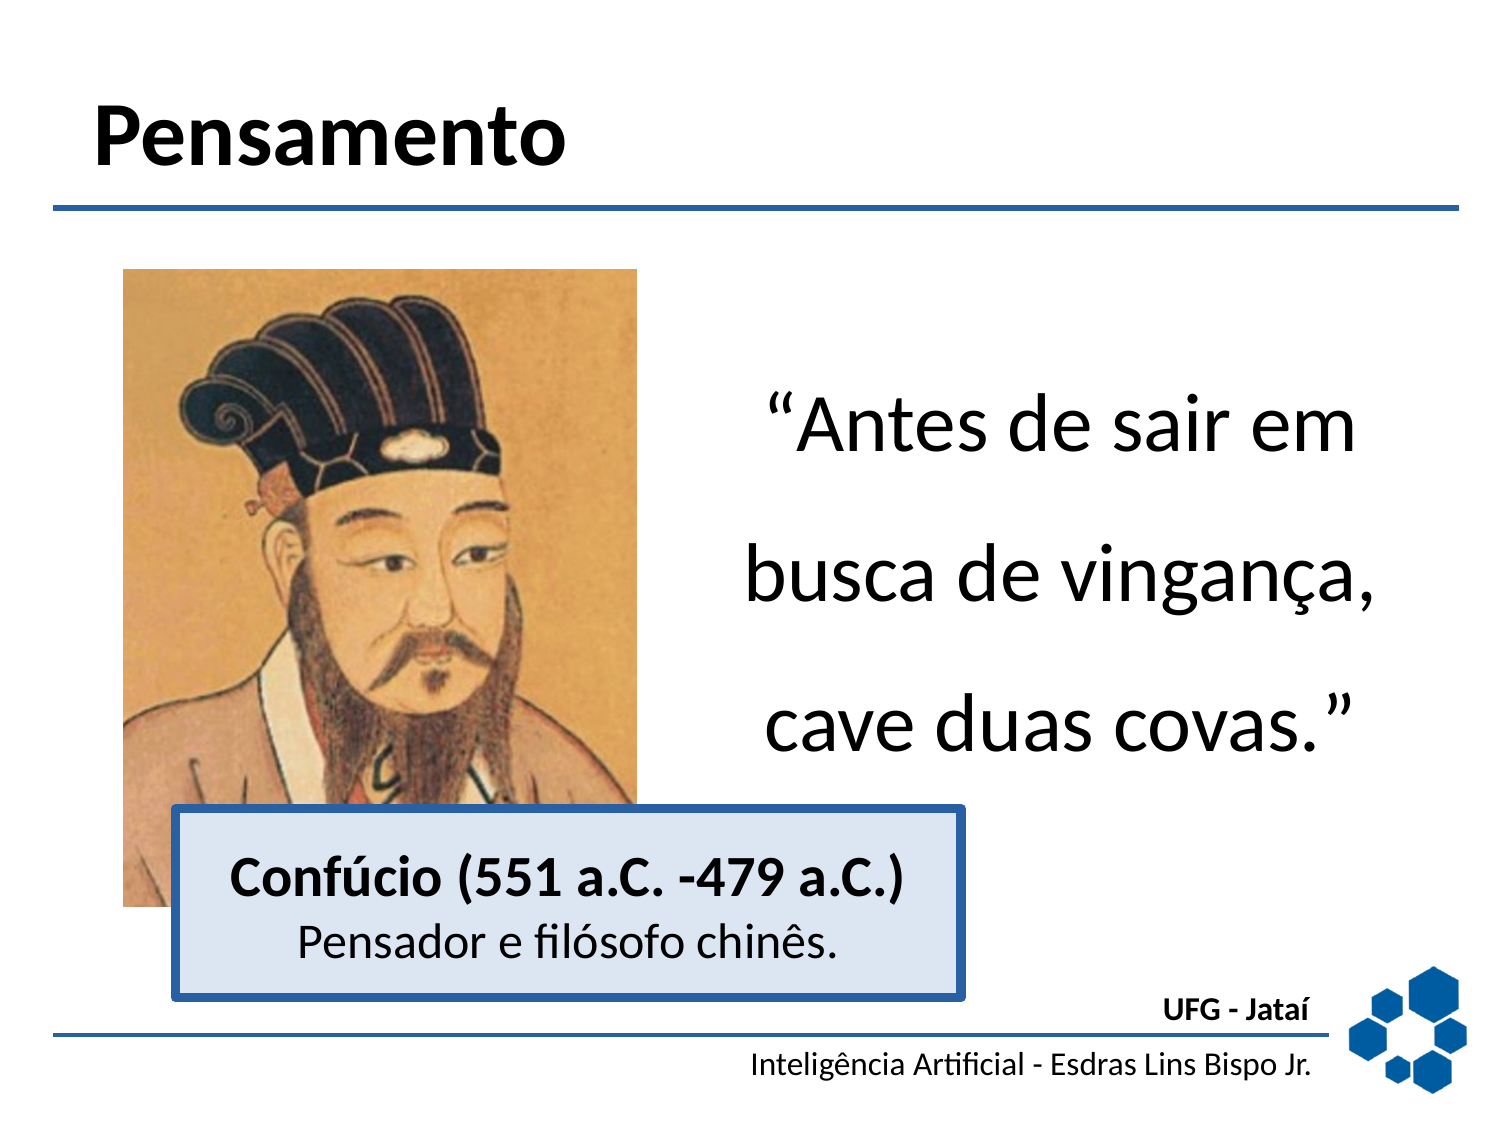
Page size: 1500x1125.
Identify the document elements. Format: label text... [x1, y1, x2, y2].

text_box “Antes de sair em busca de vingança, cave duas covas.” [656, 310, 1465, 776]
text_box Inteligência Artificial - Esdras Lins Bispo Jr. [735, 1041, 1329, 1090]
picture [1340, 951, 1475, 1099]
text_box Pensamento [78, 66, 583, 191]
text_box Confúcio (551 a.C. -479 a.C.) Pensador e filósofo chinês. [174, 806, 963, 1000]
text_box UFG - Jataí [1147, 979, 1324, 1034]
picture [123, 269, 638, 907]
